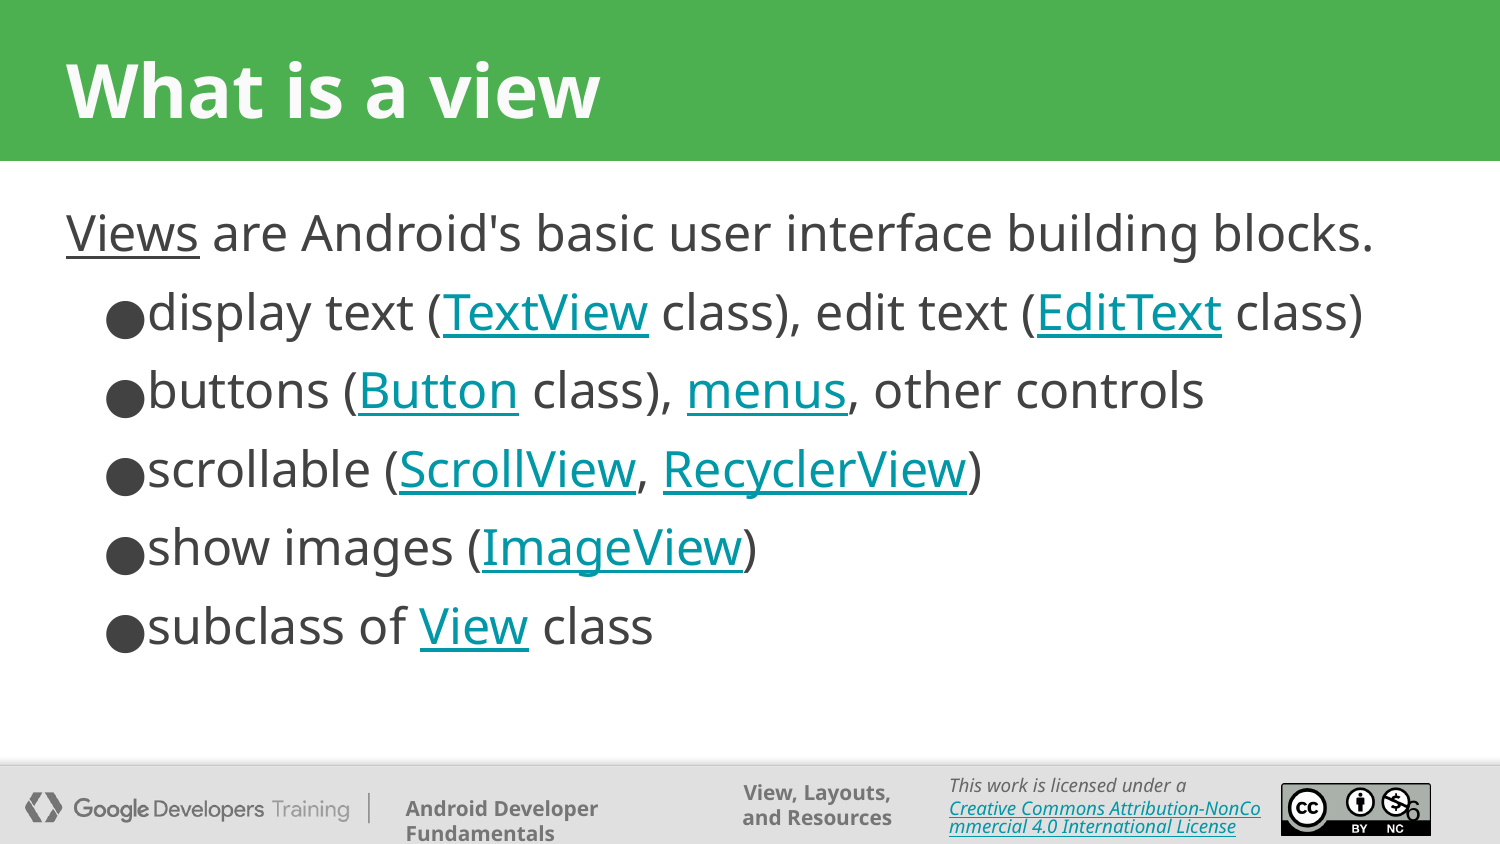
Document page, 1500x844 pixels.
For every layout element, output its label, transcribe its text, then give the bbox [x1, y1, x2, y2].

picture [0, 161, 1500, 844]
slide_number ‹#› [1389, 777, 1480, 842]
title What is a view [51, 28, 1449, 122]
list Views are Android's basic user interface building blocks. display text (TextView class), edit text (EditText class) buttons (Button class), menus, other controls scrollable (ScrollView, RecyclerView) show images (ImageView) subclass of View class [51, 176, 1449, 743]
